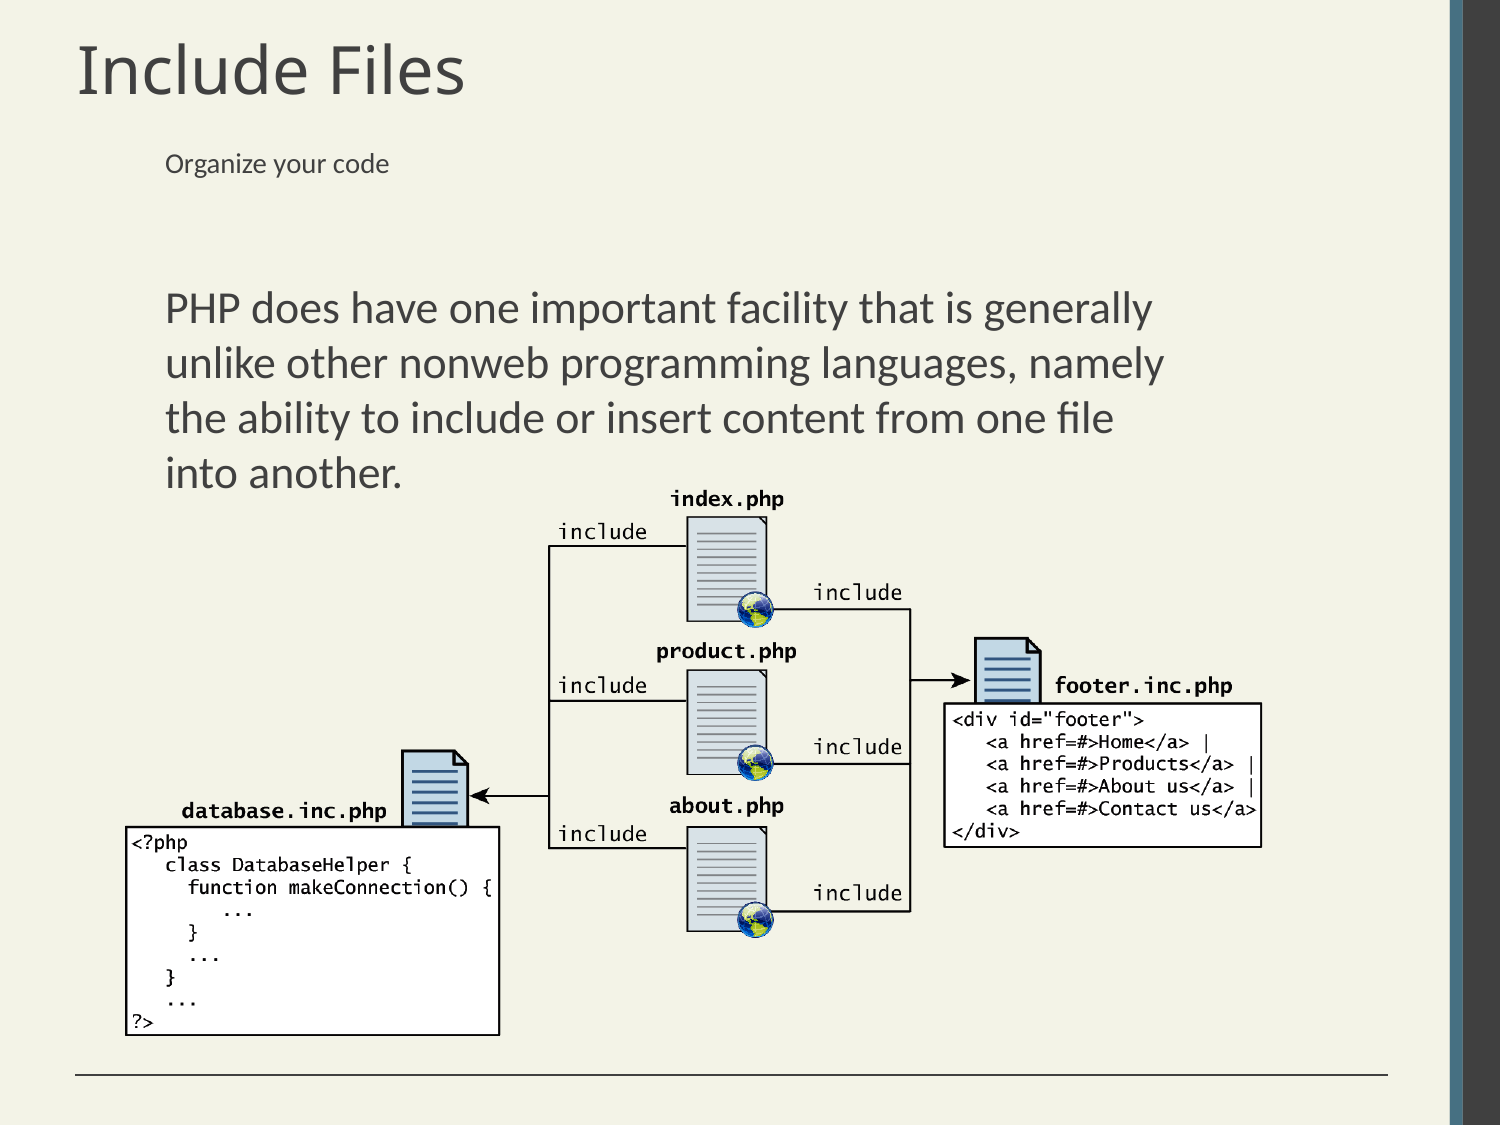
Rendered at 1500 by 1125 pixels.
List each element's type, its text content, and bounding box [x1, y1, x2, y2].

list PHP does have one important facility that is generally unlike other nonweb programming languages, namely the ability to include or insert content from one file into another. [150, 270, 1200, 485]
title Include Files [62, 20, 1425, 188]
list Organize your code [150, 137, 1200, 188]
picture [124, 487, 1263, 1037]
